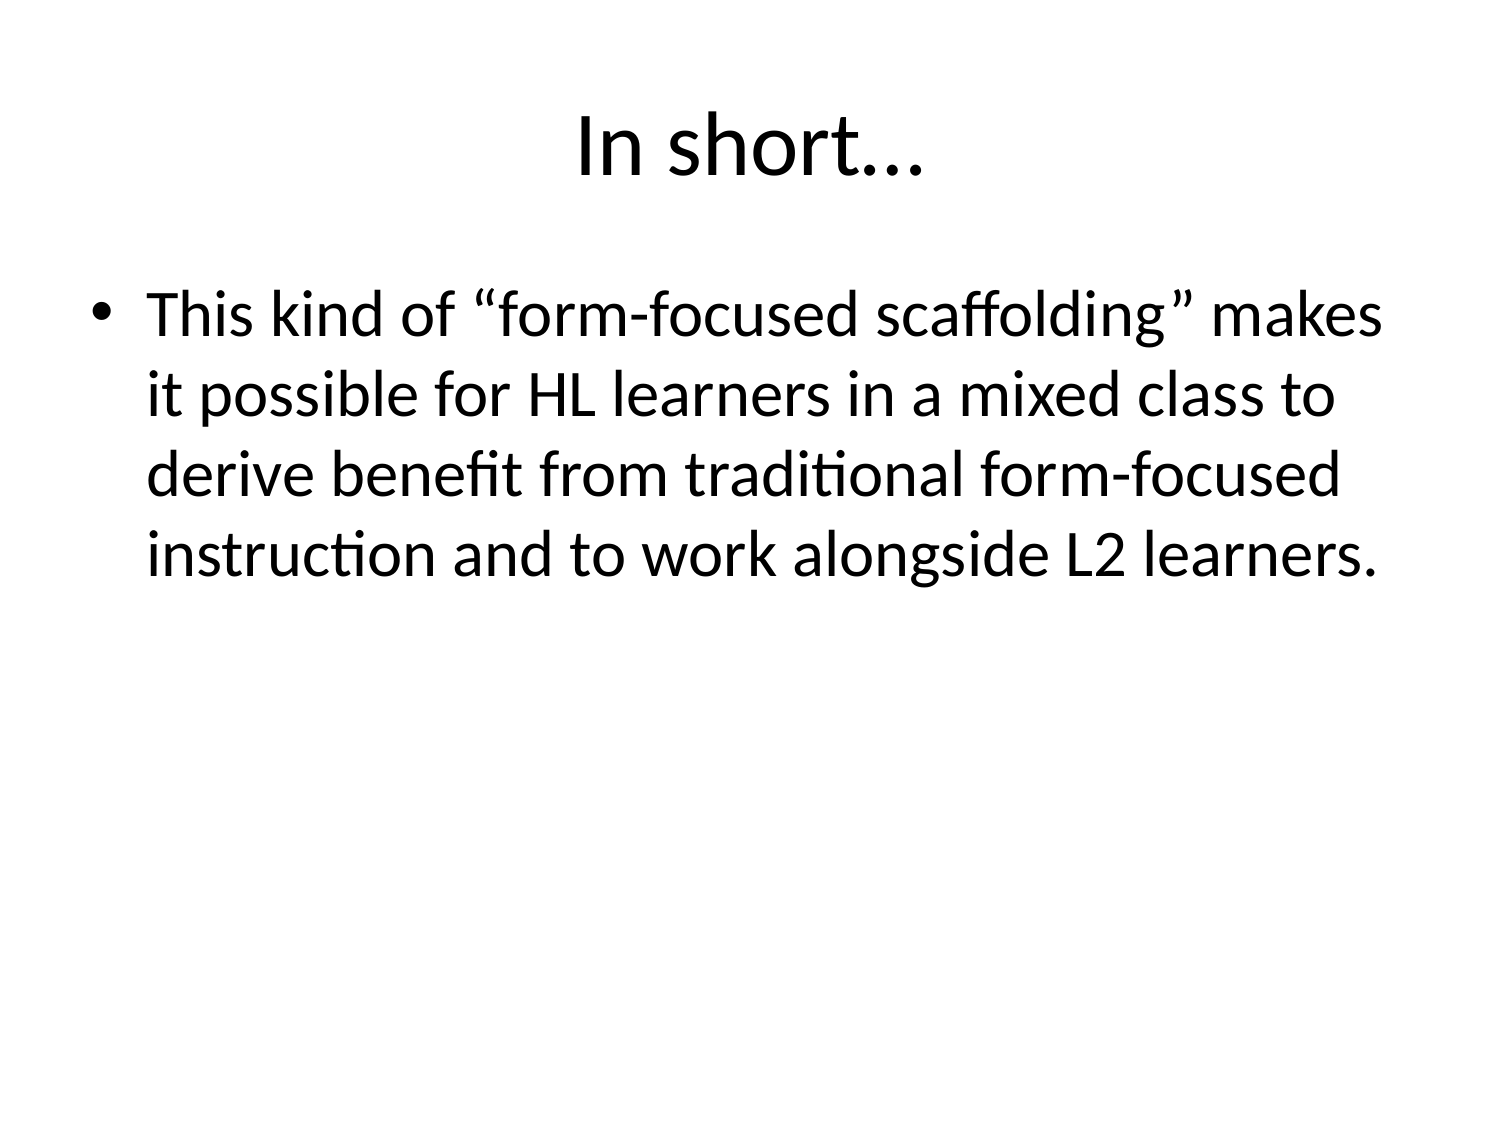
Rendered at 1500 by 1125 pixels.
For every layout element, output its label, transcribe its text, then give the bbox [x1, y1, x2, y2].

list This kind of “form-focused scaffolding” makes it possible for HL learners in a mixed class to derive benefit from traditional form-focused instruction and to work alongside L2 learners. [75, 262, 1425, 1005]
title In short… [75, 45, 1425, 233]
